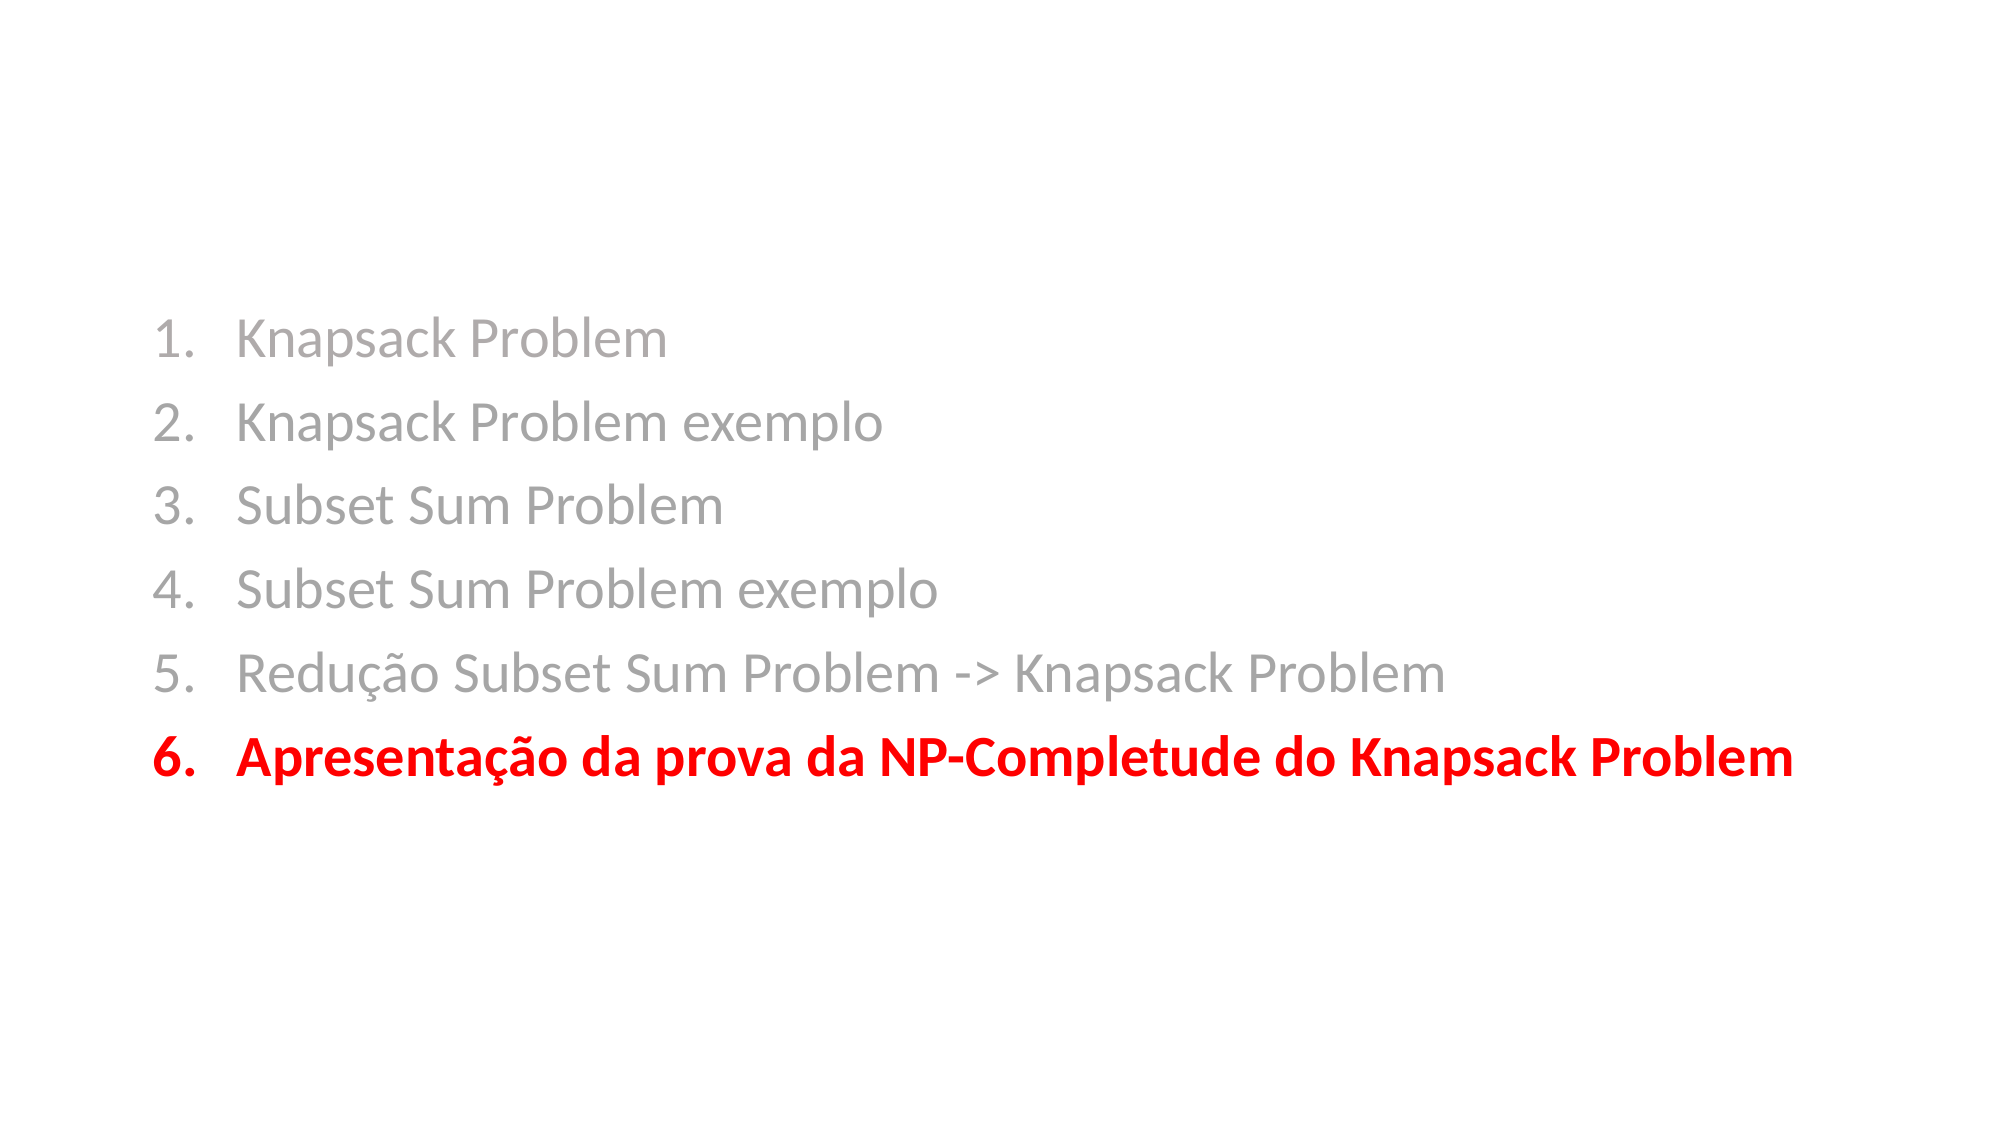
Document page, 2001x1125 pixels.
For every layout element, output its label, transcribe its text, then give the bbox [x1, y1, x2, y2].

list Knapsack Problem Knapsack Problem exemplo Subset Sum Problem Subset Sum Problem exemplo Redução Subset Sum Problem -> Knapsack Problem Apresentação da prova da NP-Completude do Knapsack Problem [137, 299, 1863, 1014]
